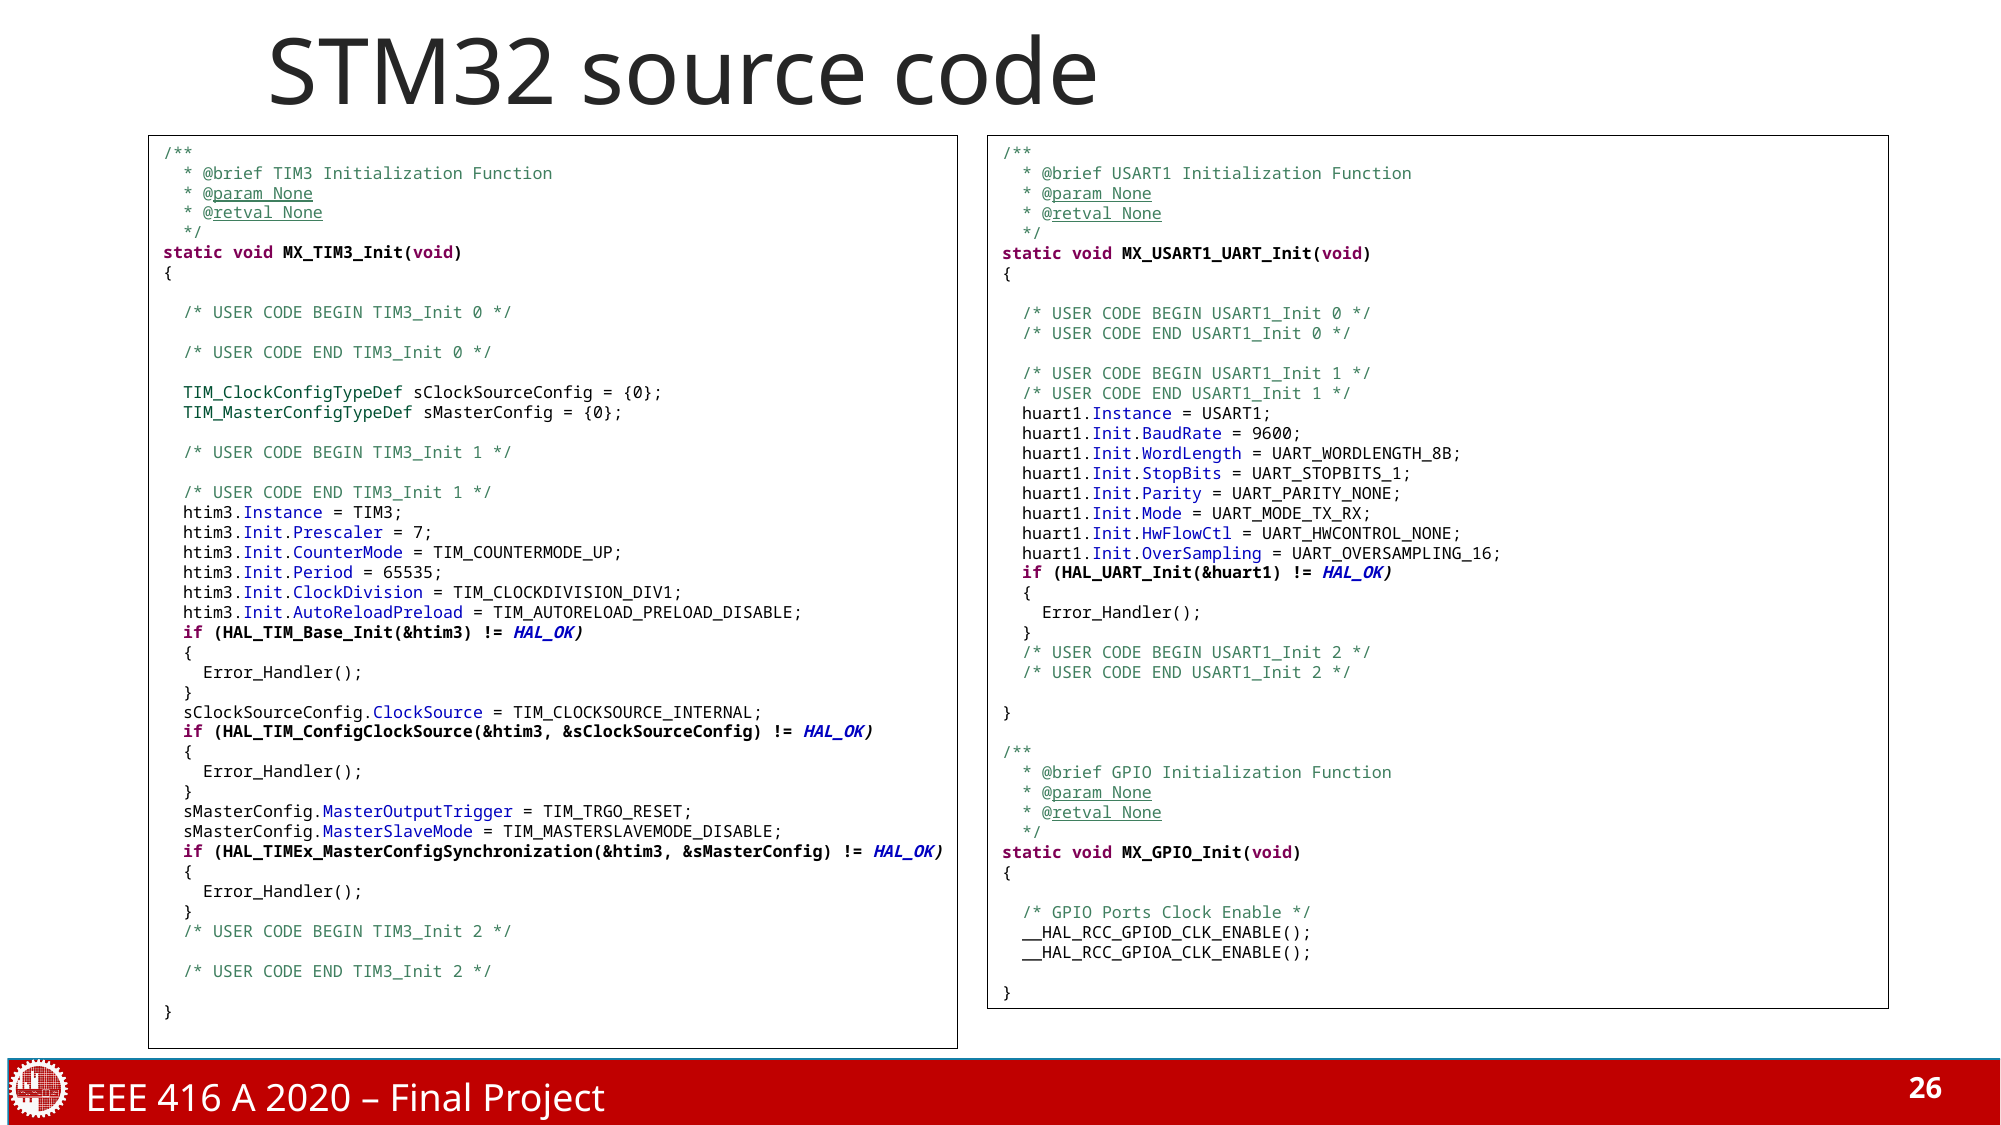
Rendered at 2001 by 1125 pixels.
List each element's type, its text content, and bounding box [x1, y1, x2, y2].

title STM32 source code [252, 15, 1903, 136]
picture [8, 1059, 71, 1118]
text_box /** * @brief USART1 Initialization Function * @param None * @retval None */ static void MX_USART1_UART_Init(void) { /* USER CODE BEGIN USART1_Init 0 */ /* USER CODE END USART1_Init 0 */ /* USER CODE BEGIN USART1_Init 1 */ /* USER CODE END USART1_Init 1 */ huart1.Instance = USART1; huart1.Init.BaudRate = 9600; huart1.Init.WordLength = UART_WORDLENGTH_8B; huart1.Init.StopBits = UART_STOPBITS_1; huart1.Init.Parity = UART_PARITY_NONE; huart1.Init.Mode = UART_MODE_TX_RX; huart1.Init.HwFlowCtl = UART_HWCONTROL_NONE; huart1.Init.OverSampling = UART_OVERSAMPLING_16; if (HAL_UART_Init(&huart1) != HAL_OK) { Error_Handler(); } /* USER CODE BEGIN USART1_Init 2 */ /* USER CODE END USART1_Init 2 */ } /** * @brief GPIO Initialization Function * @param None * @retval None */ static void MX_GPIO_Init(void) { /* GPIO Ports Clock Enable */ __HAL_RCC_GPIOD_CLK_ENABLE(); __HAL_RCC_GPIOA_CLK_ENABLE(); } [987, 135, 1889, 1009]
text_box /** * @brief TIM3 Initialization Function * @param None * @retval None */ static void MX_TIM3_Init(void) { /* USER CODE BEGIN TIM3_Init 0 */ /* USER CODE END TIM3_Init 0 */ TIM_ClockConfigTypeDef sClockSourceConfig = {0}; TIM_MasterConfigTypeDef sMasterConfig = {0}; /* USER CODE BEGIN TIM3_Init 1 */ /* USER CODE END TIM3_Init 1 */ htim3.Instance = TIM3; htim3.Init.Prescaler = 7; htim3.Init.CounterMode = TIM_COUNTERMODE_UP; htim3.Init.Period = 65535; htim3.Init.ClockDivision = TIM_CLOCKDIVISION_DIV1; htim3.Init.AutoReloadPreload = TIM_AUTORELOAD_PRELOAD_DISABLE; if (HAL_TIM_Base_Init(&htim3) != HAL_OK) { Error_Handler(); } sClockSourceConfig.ClockSource = TIM_CLOCKSOURCE_INTERNAL; if (HAL_TIM_ConfigClockSource(&htim3, &sClockSourceConfig) != HAL_OK) { Error_Handler(); } sMasterConfig.MasterOutputTrigger = TIM_TRGO_RESET; sMasterConfig.MasterSlaveMode = TIM_MASTERSLAVEMODE_DISABLE; if (HAL_TIMEx_MasterConfigSynchronization(&htim3, &sMasterConfig) != HAL_OK) { Error_Handler(); } /* USER CODE BEGIN TIM3_Init 2 */ /* USER CODE END TIM3_Init 2 */ } [148, 135, 958, 1049]
slide_number 26 [1871, 1066, 1958, 1118]
slide_number EEE 416 A 2020 – Final Project [70, 1066, 669, 1125]
